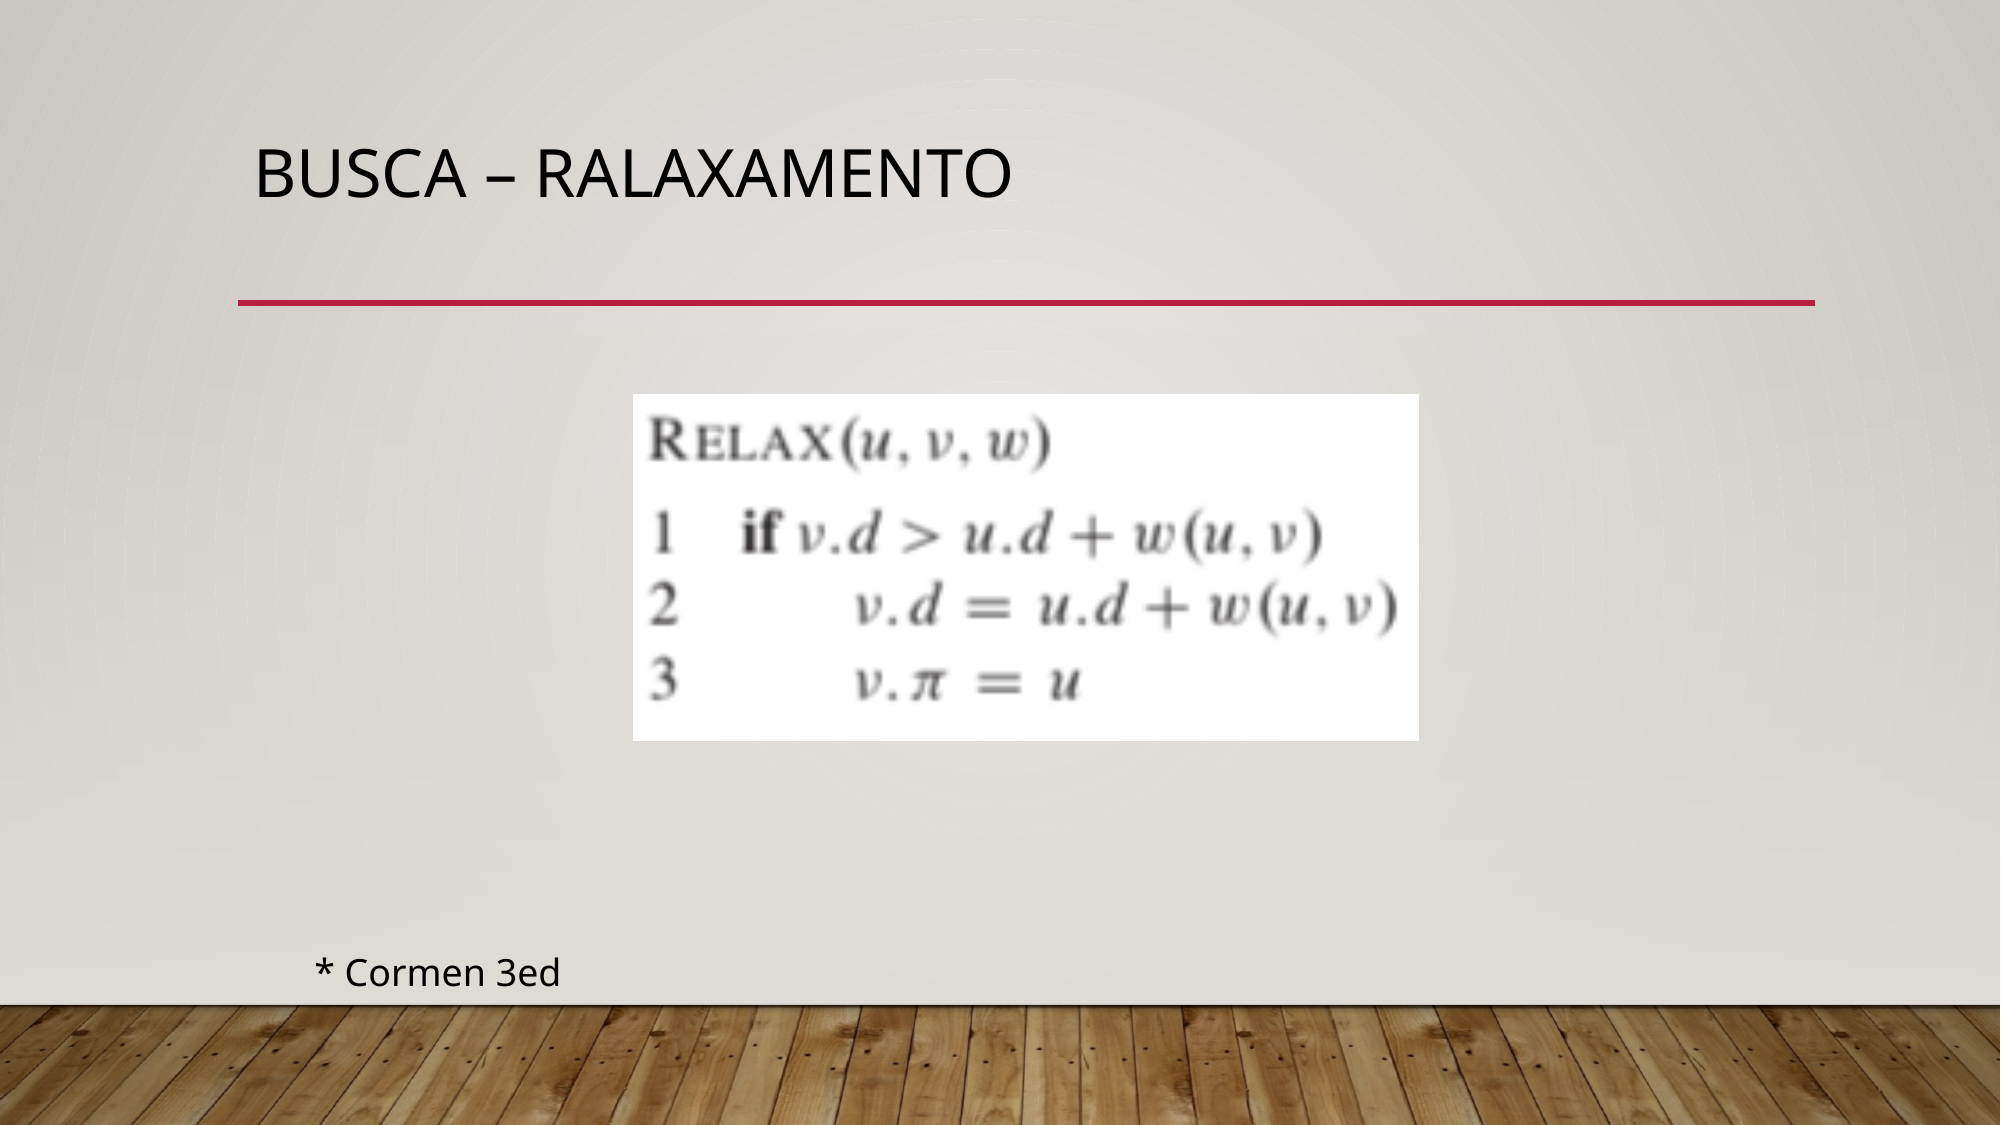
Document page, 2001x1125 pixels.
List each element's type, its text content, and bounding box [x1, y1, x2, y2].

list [632, 394, 1419, 741]
title Busca – Ralaxamento [238, 131, 1814, 305]
picture [0, 1005, 2000, 1125]
text_box * Cormen 3ed [299, 941, 577, 1002]
